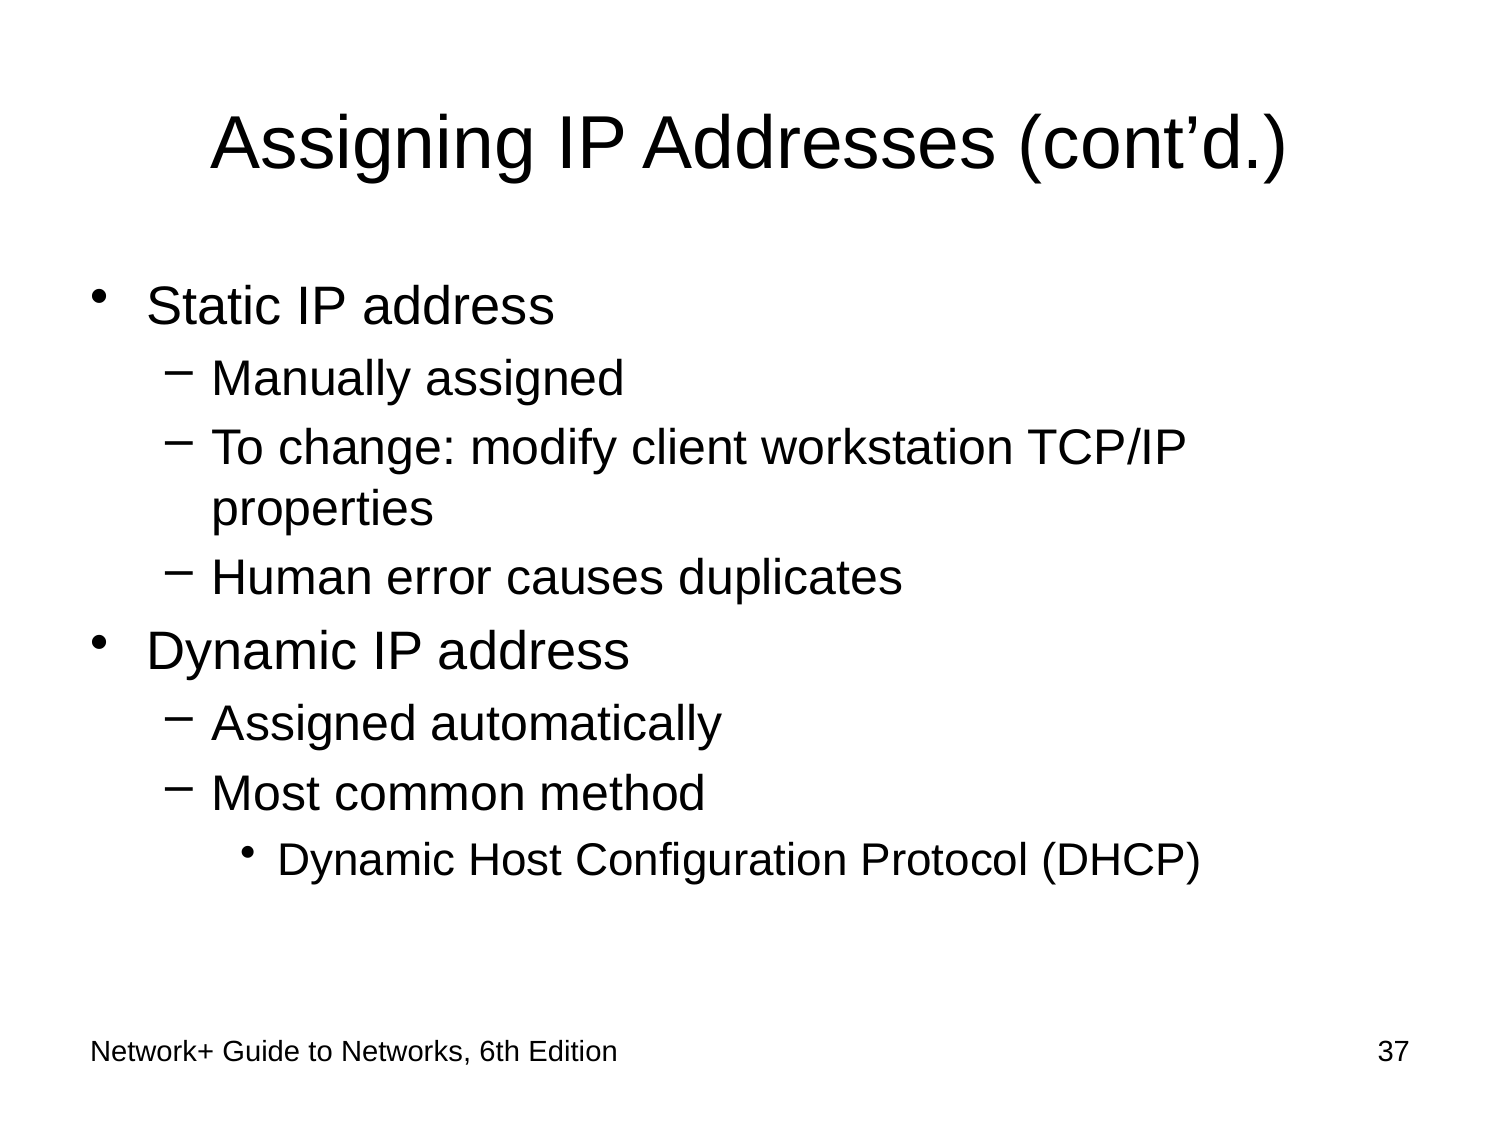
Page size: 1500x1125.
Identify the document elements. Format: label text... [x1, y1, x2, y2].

footer Network+ Guide to Networks, 6th Edition [74, 1024, 988, 1103]
title Assigning IP Addresses (cont’d.) [75, 45, 1425, 233]
list Static IP address Manually assigned To change: modify client workstation TCP/IP properties Human error causes duplicates Dynamic IP address Assigned automatically Most common method Dynamic Host Configuration Protocol (DHCP) [75, 262, 1425, 1005]
slide_number 37 [1074, 1024, 1426, 1103]
